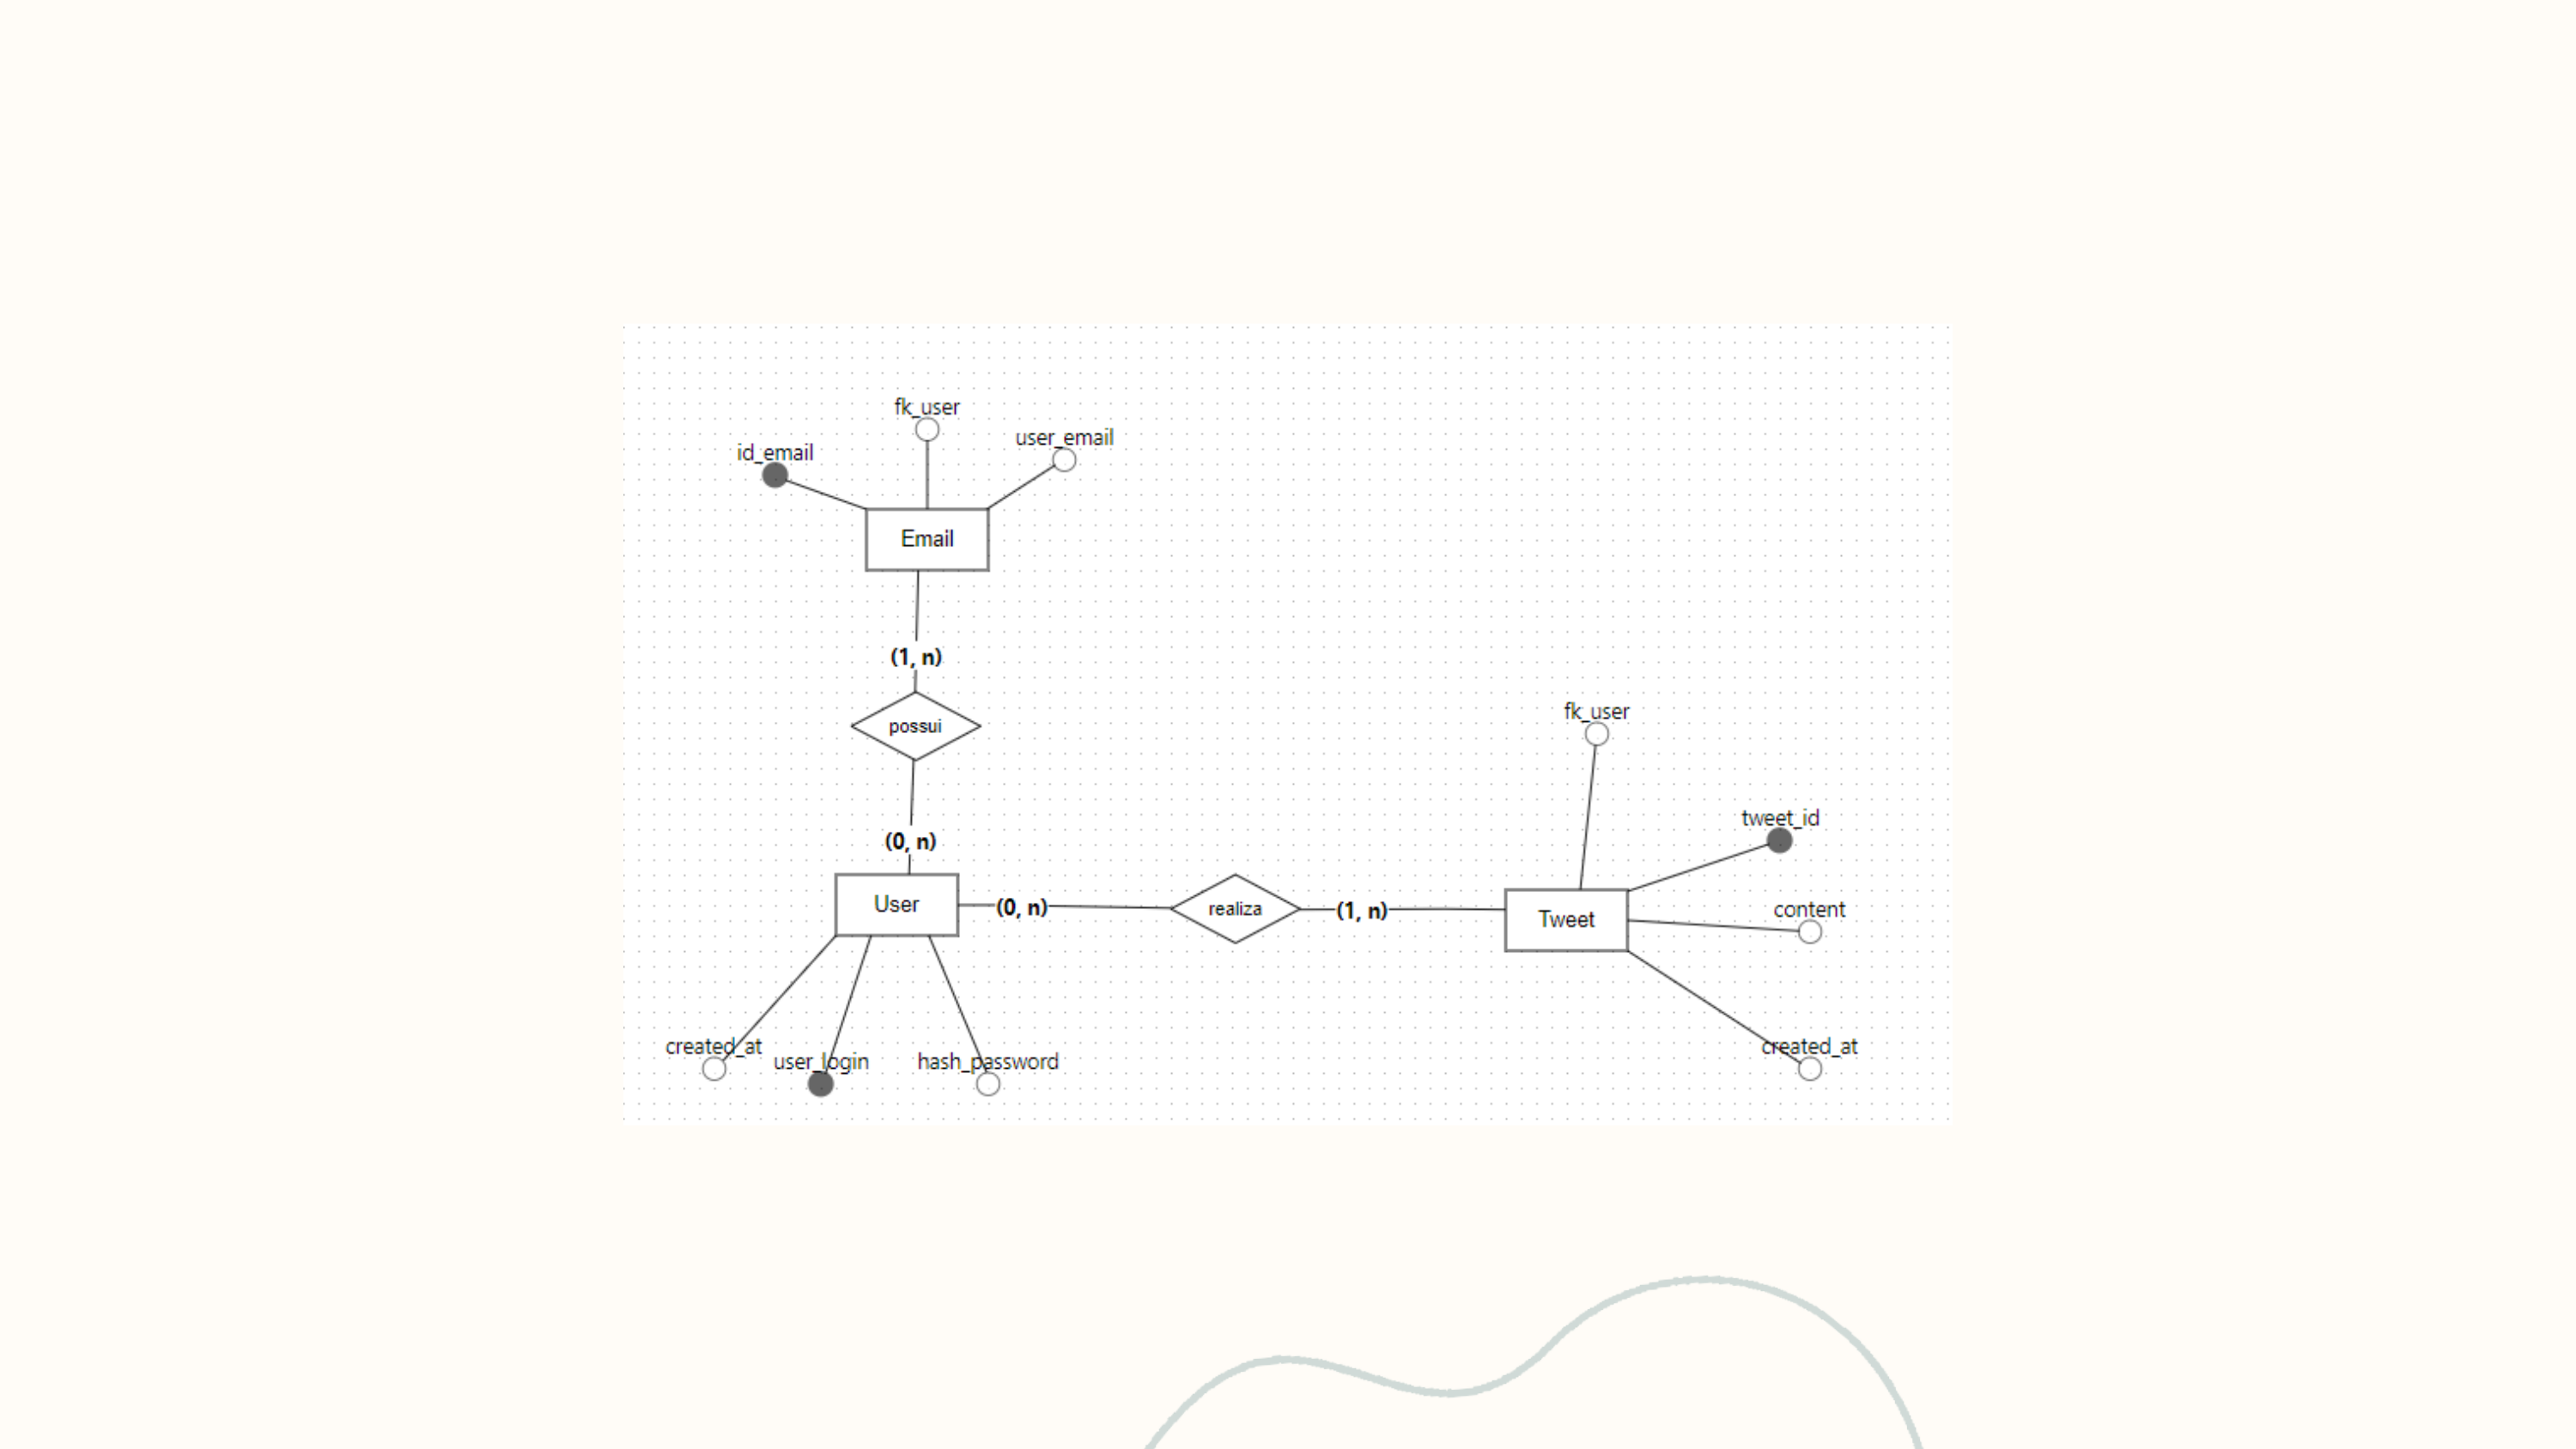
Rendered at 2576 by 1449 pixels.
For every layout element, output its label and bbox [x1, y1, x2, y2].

text_box [623, 324, 1953, 1125]
picture [1170, 1197, 1857, 1449]
